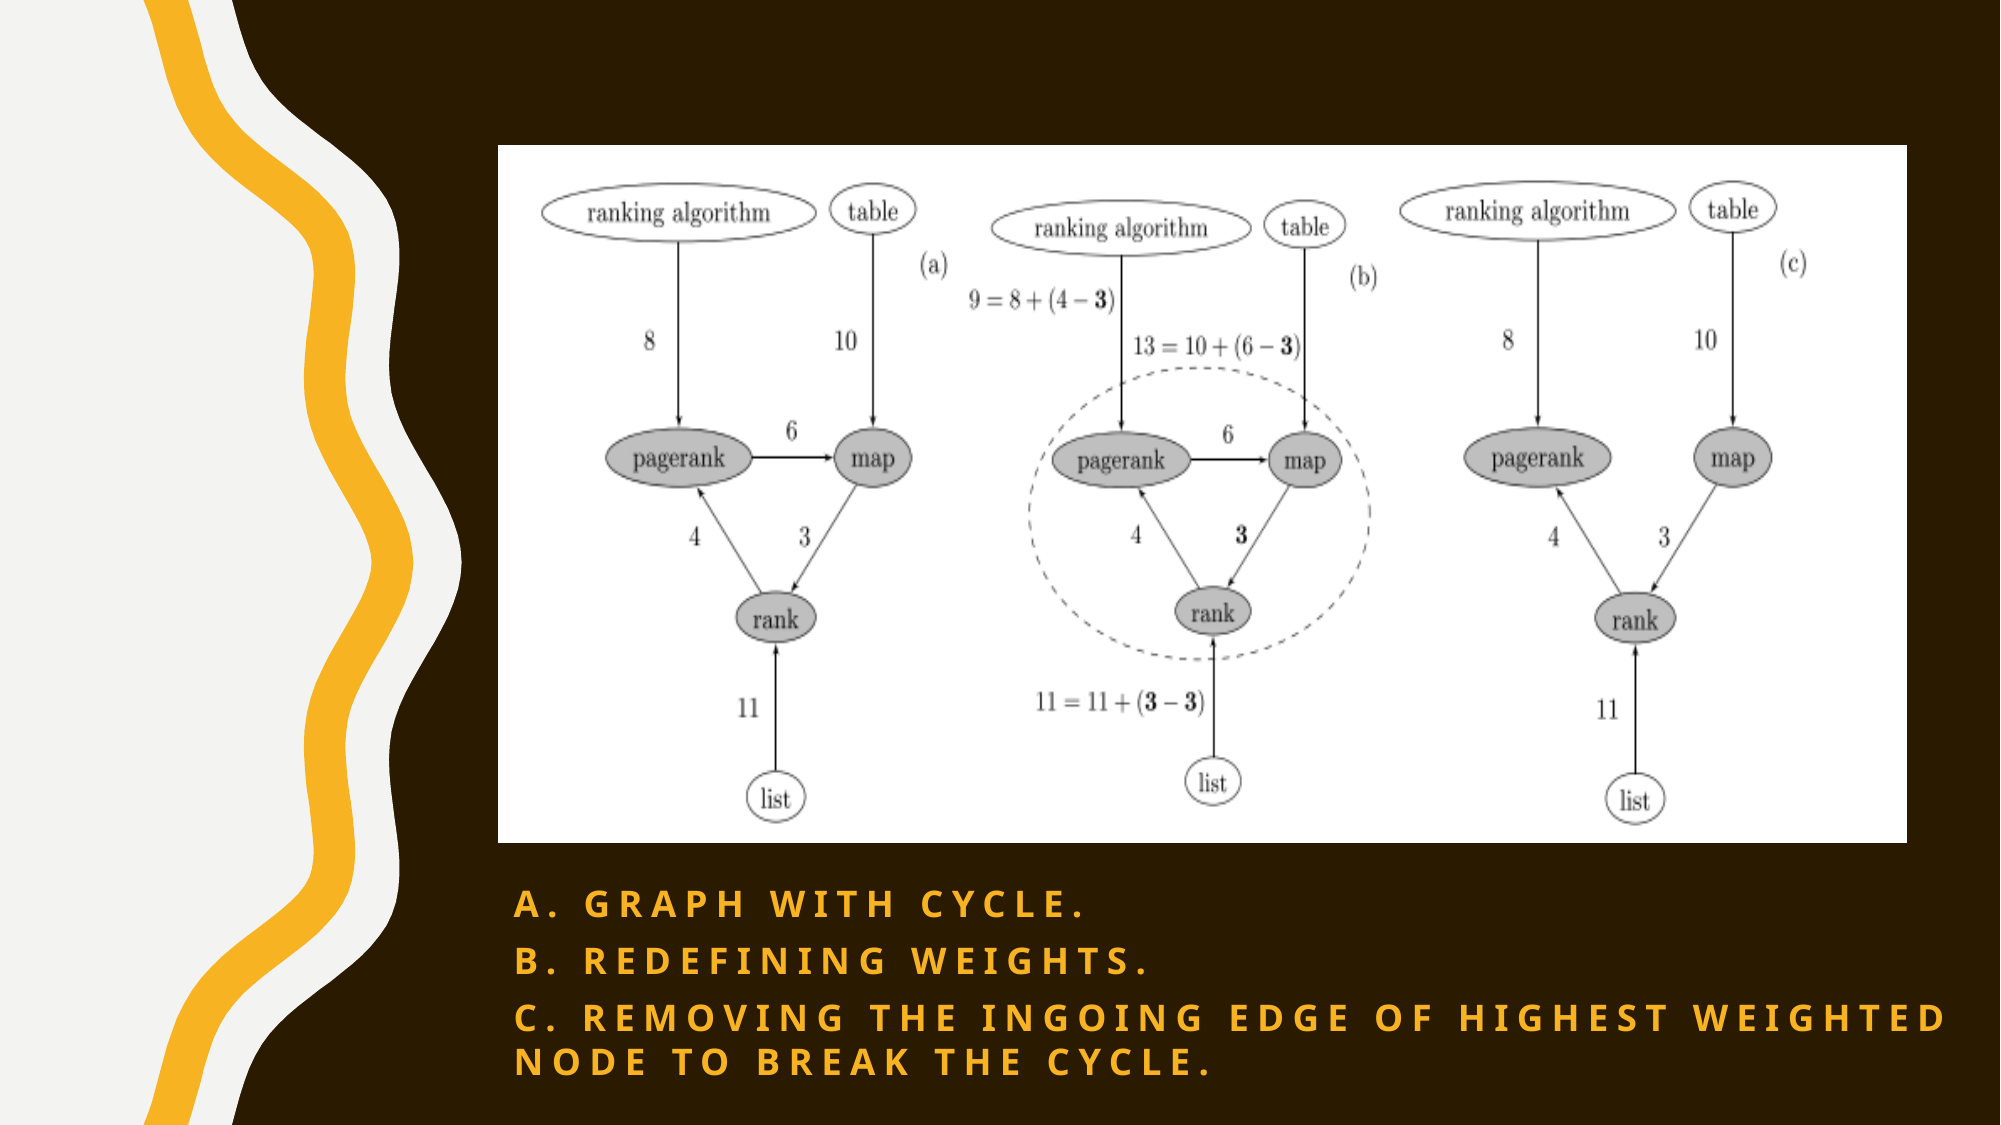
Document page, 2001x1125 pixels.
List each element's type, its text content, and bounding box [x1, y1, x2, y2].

list a. Graph with cycle. b. Redefining weights. c. Removing the ingoing edge of highest weighted node to break the cycle. [498, 873, 2000, 1092]
picture [498, 145, 1907, 843]
